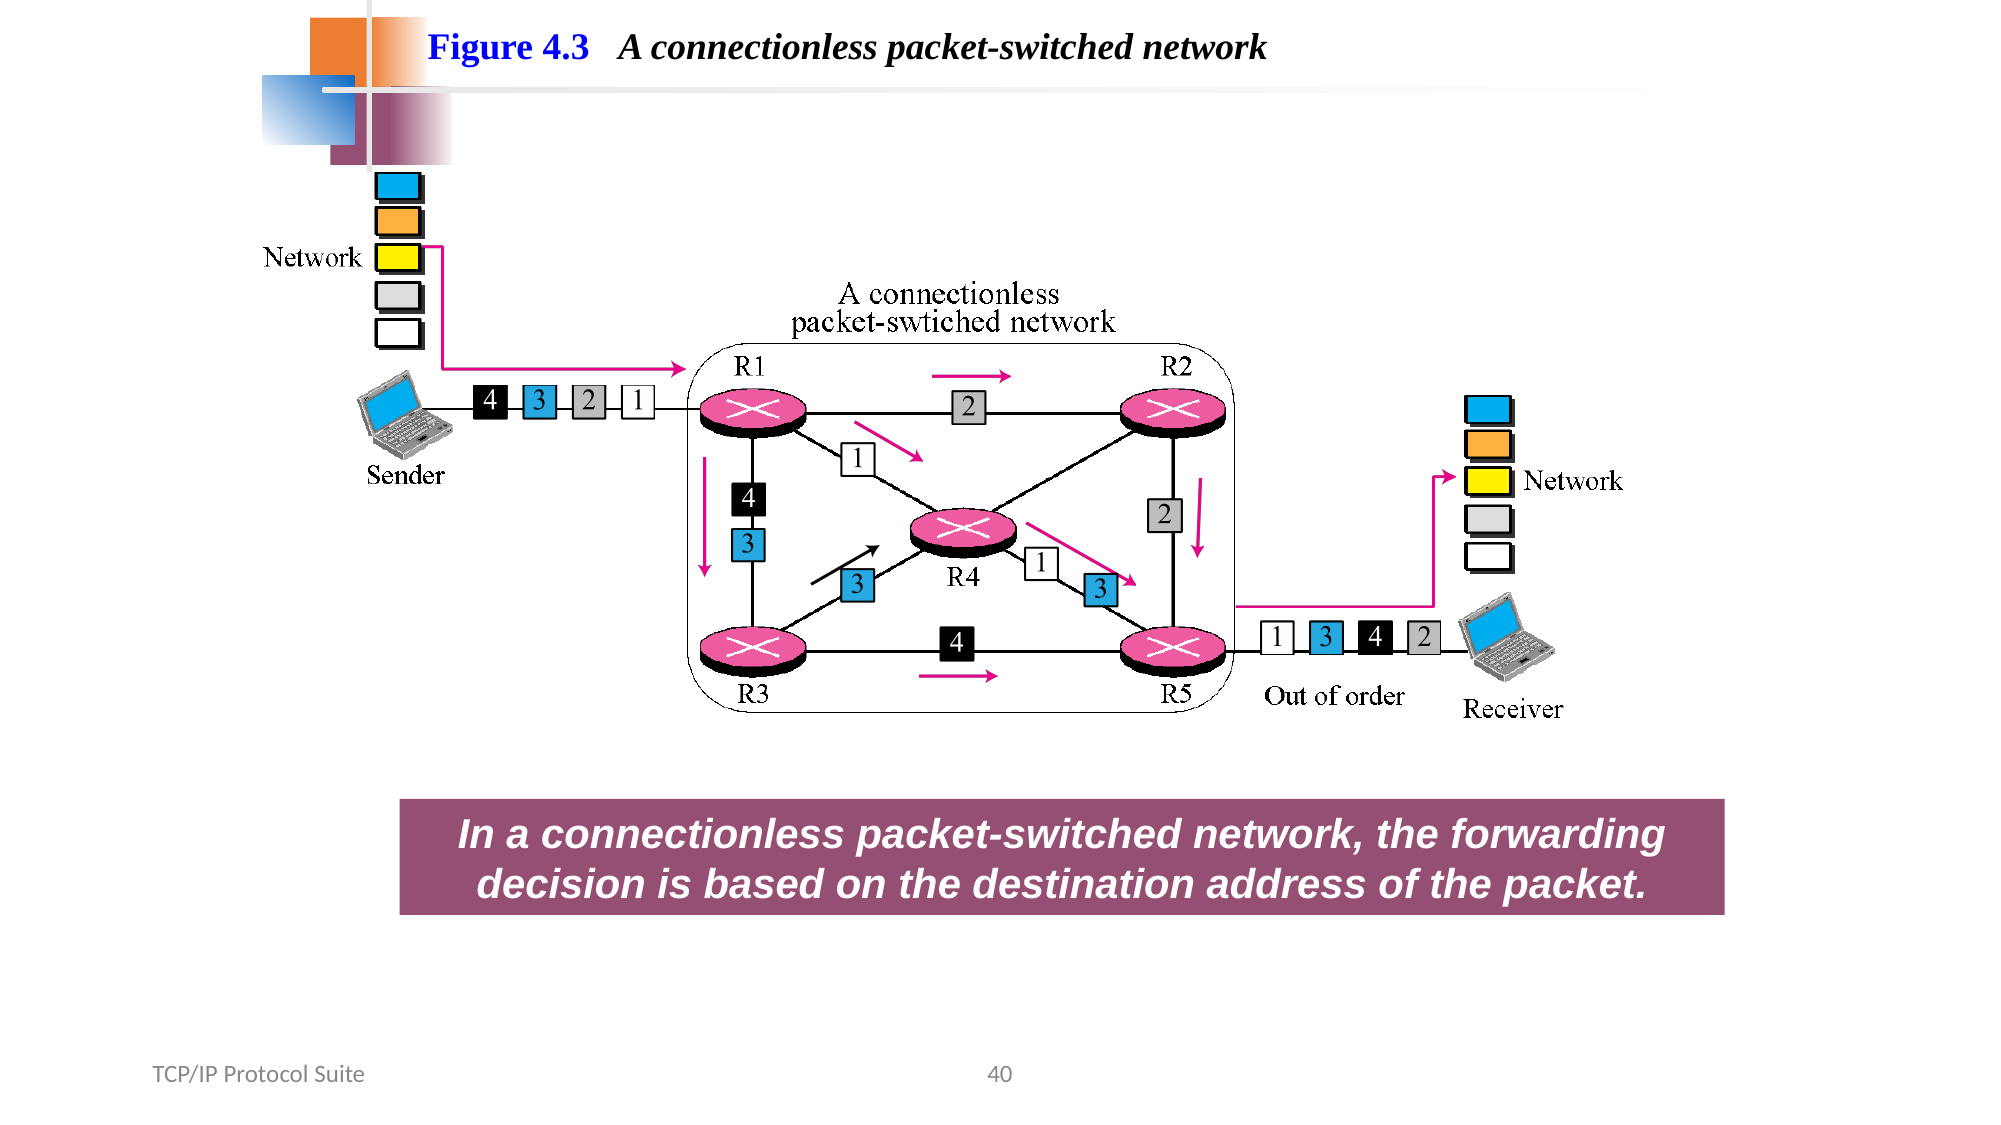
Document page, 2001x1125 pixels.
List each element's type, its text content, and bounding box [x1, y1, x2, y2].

text_box [322, 87, 1673, 93]
picture [262, 172, 1623, 728]
text_box [262, 75, 355, 145]
text_box [366, 0, 372, 87]
text_box In a connectionless packet-switched network, the forwarding decision is based on the destination address of the packet. [399, 798, 1725, 915]
text_box [372, 93, 391, 165]
slide_number ‹#› [662, 1042, 1338, 1103]
footer TCP/IP Protocol Suite [137, 1042, 588, 1103]
text_box Figure 4.3 A connectionless packet-switched network [412, 14, 1350, 75]
text_box [372, 17, 427, 86]
text_box [310, 17, 366, 86]
text_box [330, 93, 366, 165]
text_box [366, 93, 372, 170]
text_box [391, 93, 452, 165]
